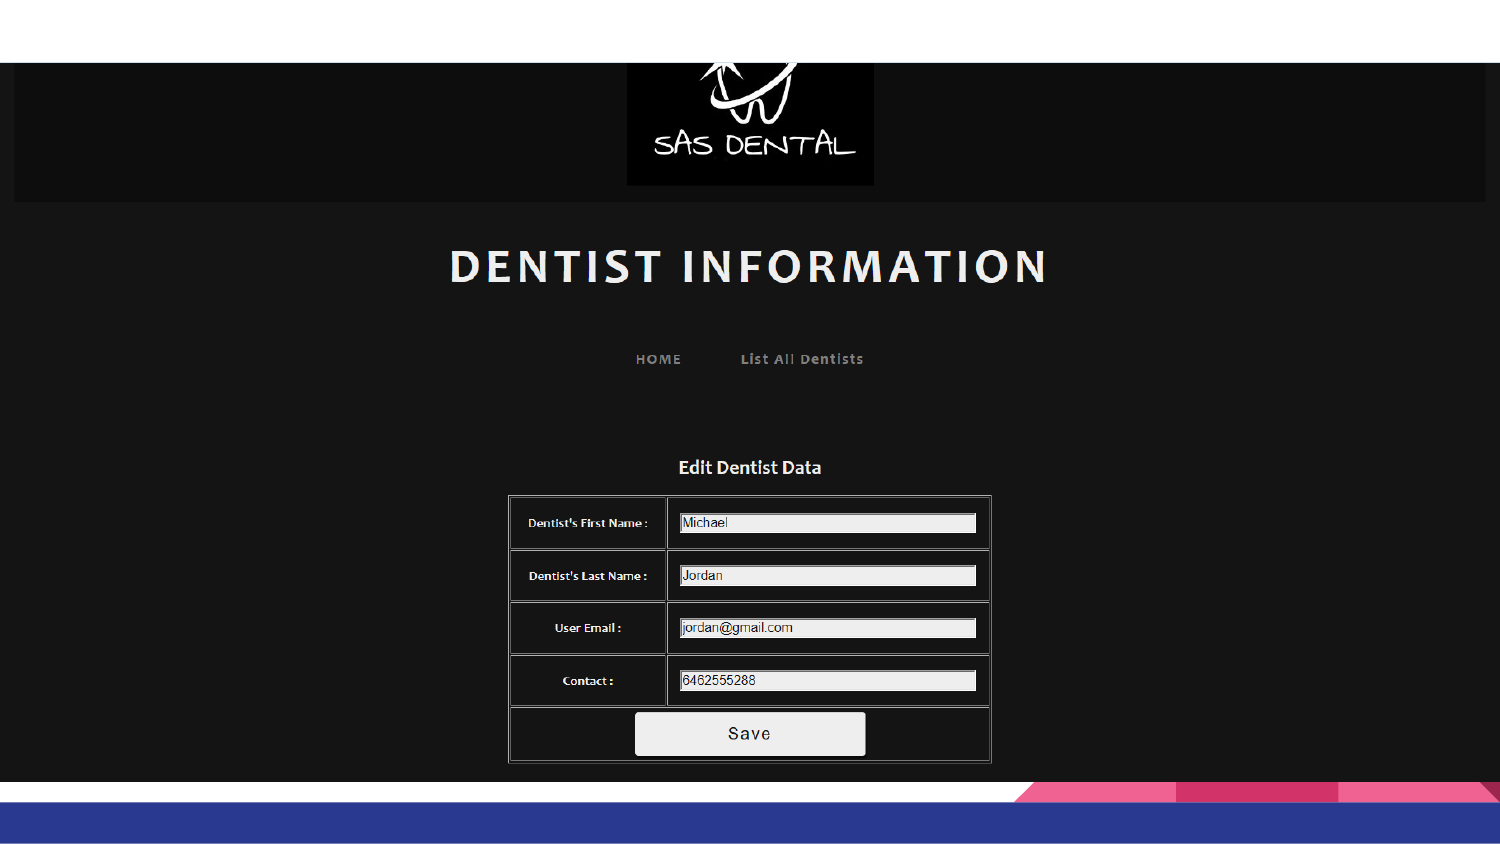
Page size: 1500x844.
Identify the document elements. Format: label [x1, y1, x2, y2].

picture [0, 62, 1500, 782]
